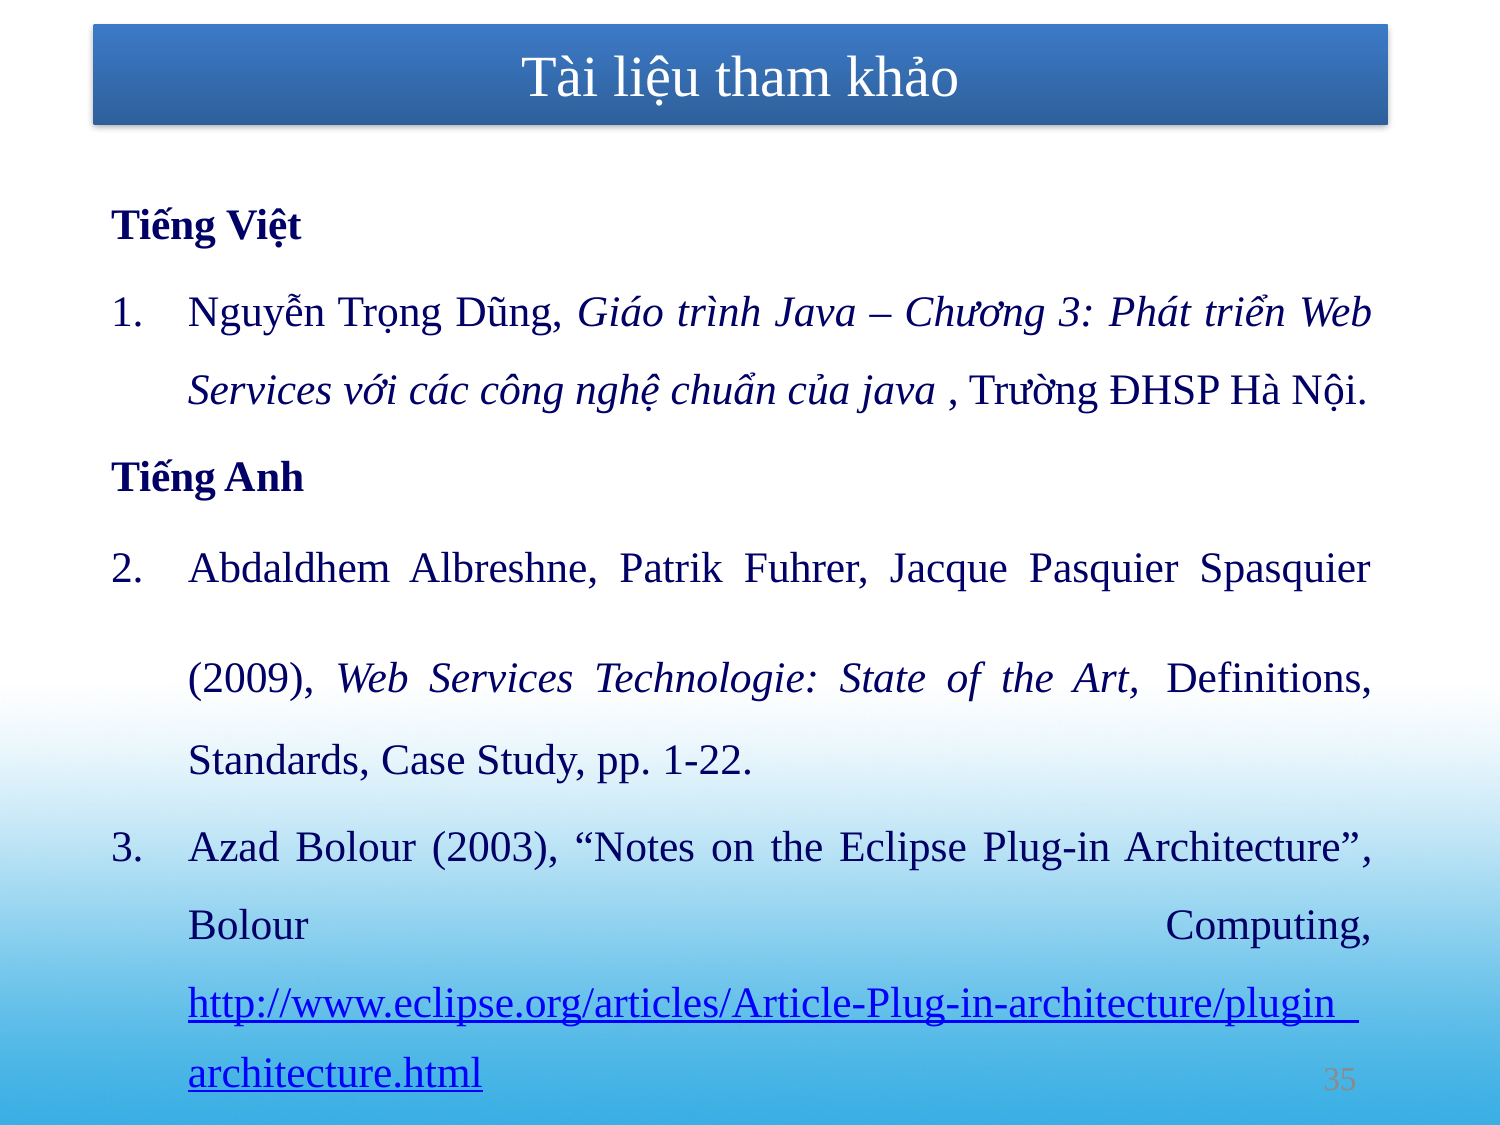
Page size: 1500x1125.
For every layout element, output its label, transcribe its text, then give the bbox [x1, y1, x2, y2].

list Tiếng Việt Nguyễn Trọng Dũng, Giáo trình Java – Chương 3: Phát triển Web Services với các công nghệ chuẩn của java , Trường ĐHSP Hà Nội. Tiếng Anh Abdaldhem Albreshne, Patrik Fuhrer, Jacque Pasquier Spasquier (2009), Web Services Technologie: State of the Art, Definitions, Standards, Case Study, pp. 1-22. Azad Bolour (2003), “Notes on the Eclipse Plug-in Architecture”, Bolour Computing, http://www.eclipse.org/articles/Article-Plug-in-architecture/plugin_architecture.html, (Ngày truy cập 4/4/2016). [95, 162, 1388, 1125]
picture [0, 0, 1500, 1125]
title Tài liệu tham khảo [93, 22, 1388, 125]
